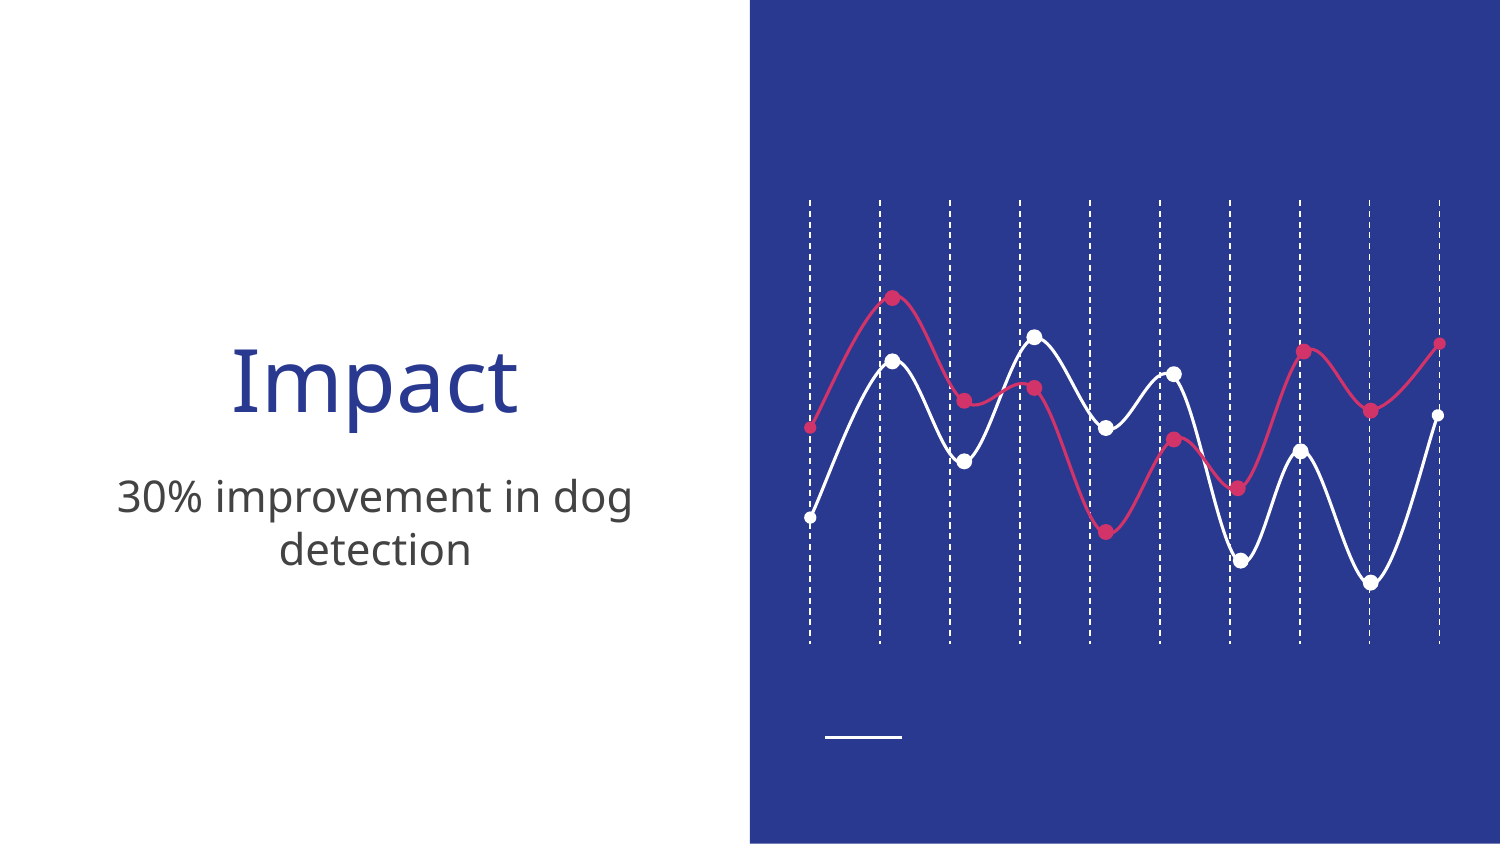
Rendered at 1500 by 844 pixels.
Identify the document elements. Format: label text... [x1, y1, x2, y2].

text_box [809, 291, 1440, 539]
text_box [810, 545, 1439, 590]
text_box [809, 595, 1440, 644]
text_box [809, 199, 1440, 291]
subtitle 30% improvement in dog detection [43, 454, 708, 663]
title Impact [43, 188, 708, 446]
